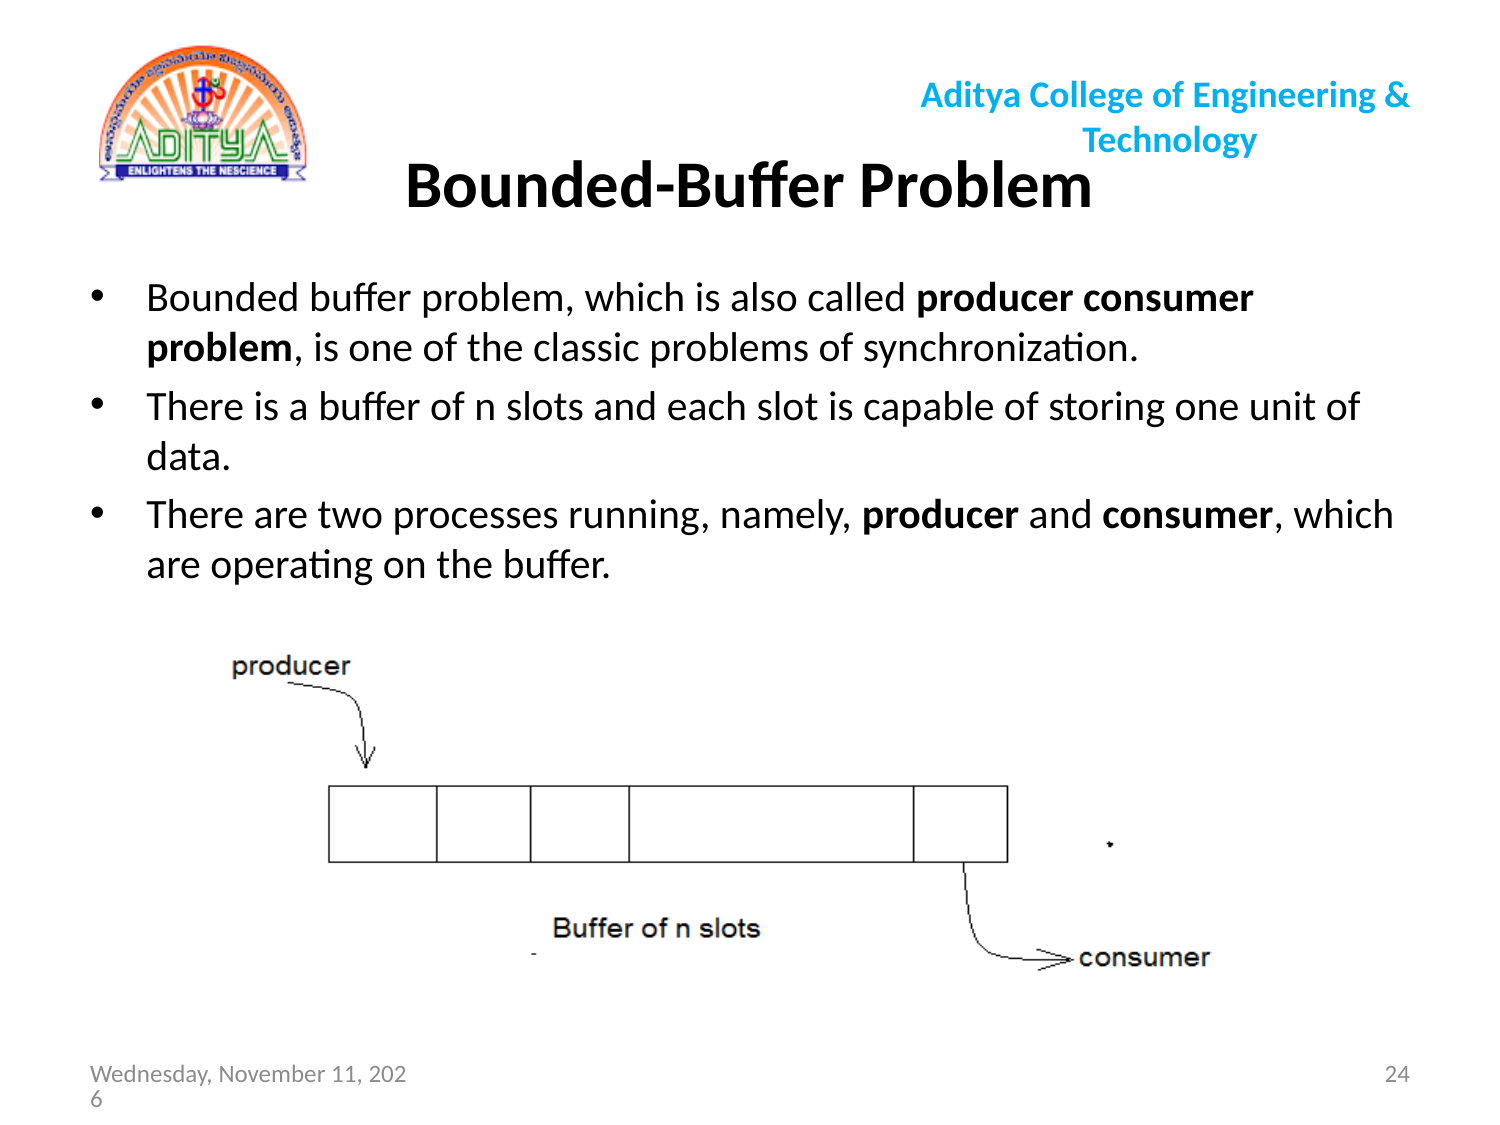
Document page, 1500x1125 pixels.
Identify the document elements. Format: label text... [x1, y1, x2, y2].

picture [230, 599, 1219, 988]
title Bounded-Buffer Problem [75, 87, 1425, 262]
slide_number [75, 1042, 425, 1103]
picture [99, 41, 316, 189]
list Bounded buffer problem, which is also called producer consumer problem, is one of the classic problems of synchronization. There is a buffer of n slots and each slot is capable of storing one unit of data. There are two processes running, namely, producer and consumer, which are operating on the buffer. [75, 262, 1425, 1005]
slide_number 24 [1074, 1042, 1425, 1103]
text_box Aditya College of Engineering & Technology [905, 62, 1427, 167]
